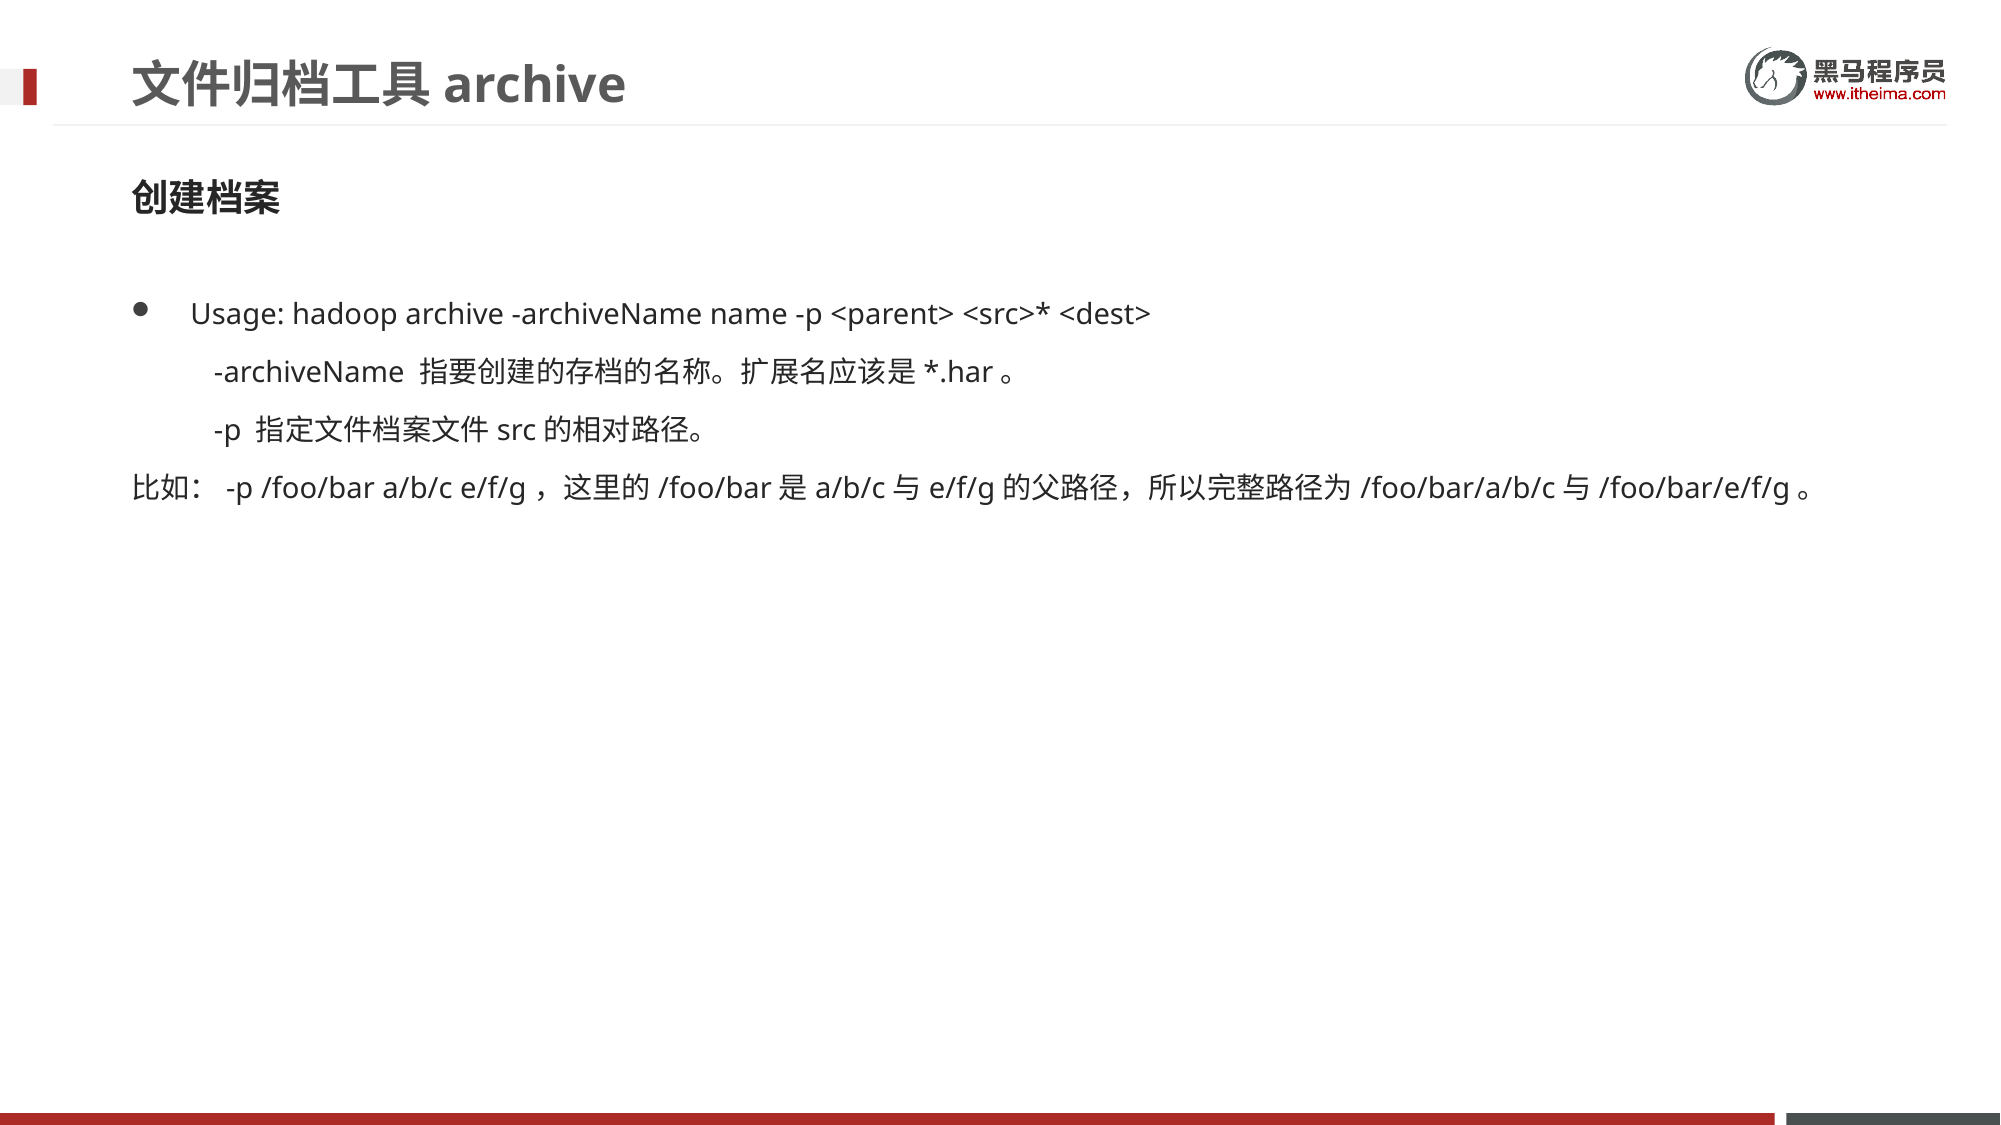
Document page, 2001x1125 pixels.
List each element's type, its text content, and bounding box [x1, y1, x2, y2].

list Usage: hadoop archive -archiveName name -p <parent> <src>* <dest> -archiveName 指要创建的存档的名称。扩展名应该是*.har。 -p 指定文件档案文件src的相对路径。 比如：-p /foo/bar a/b/c e/f/g，这里的/foo/bar是a/b/c与e/f/g的父路径，所以完整路径为/foo/bar/a/b/c与/foo/bar/e/f/g。 [116, 270, 1880, 963]
picture [1744, 46, 1946, 106]
title 文件归档工具archive [116, 40, 1556, 125]
list 创建档案 [116, 154, 1880, 239]
